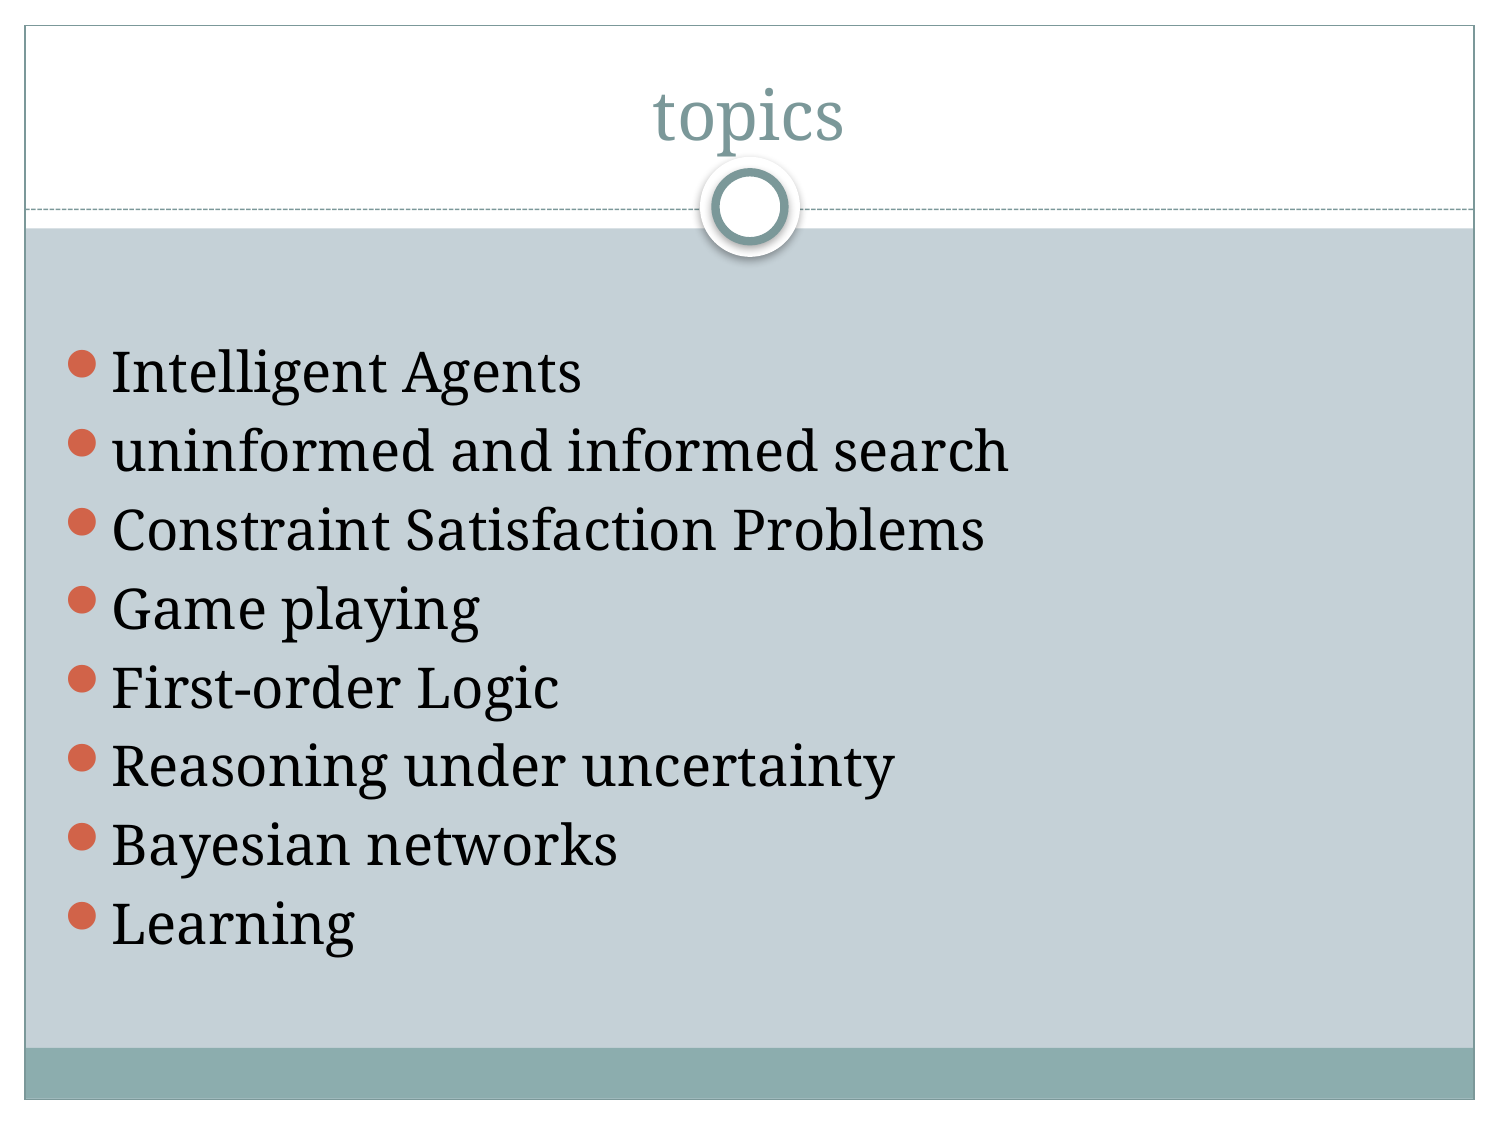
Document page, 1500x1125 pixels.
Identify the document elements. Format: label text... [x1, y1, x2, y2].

list Intelligent Agents uninformed and informed search Constraint Satisfaction Problems Game playing First-order Logic Reasoning under uncertainty Bayesian networks Learning [49, 250, 1445, 1001]
title topics [49, 37, 1450, 162]
